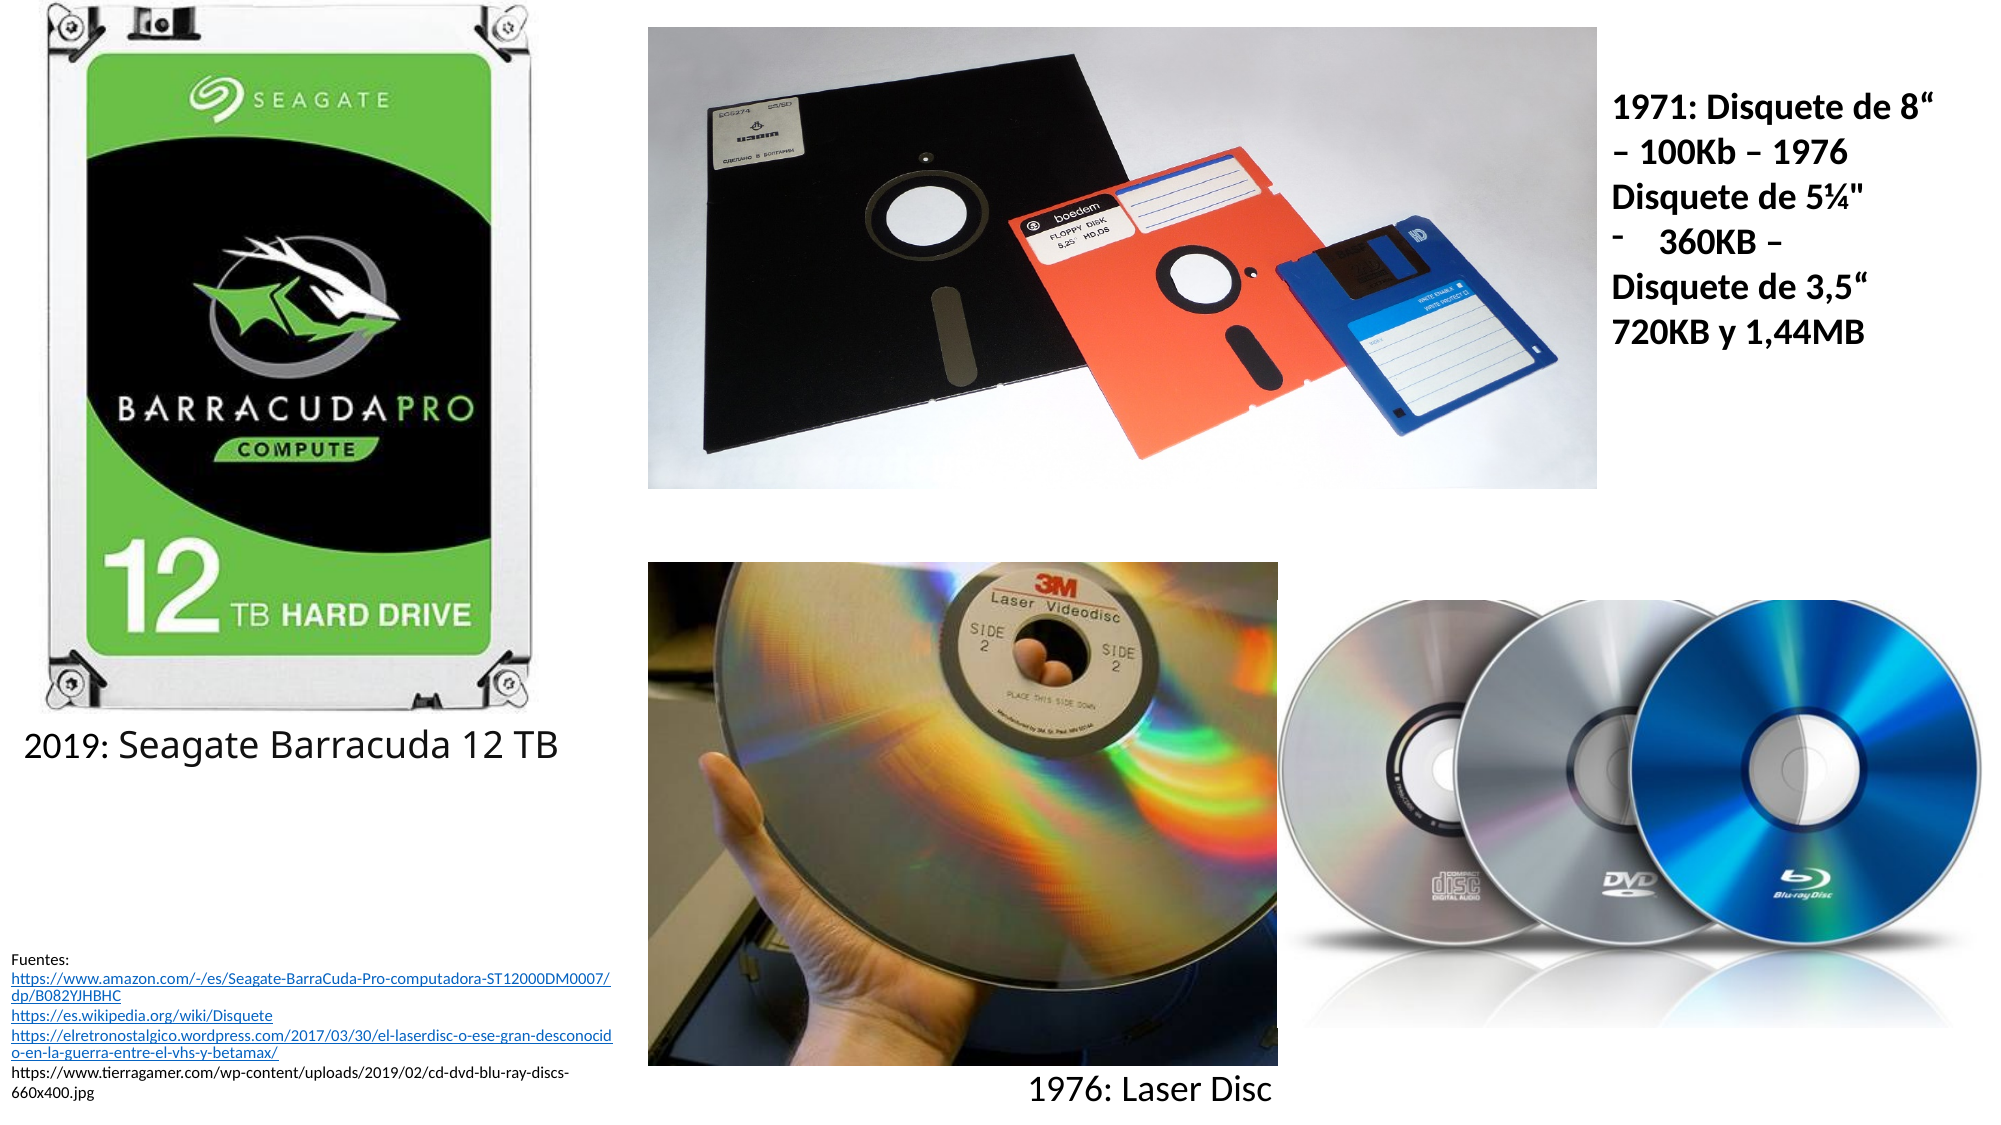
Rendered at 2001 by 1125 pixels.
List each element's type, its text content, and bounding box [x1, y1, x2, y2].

text_box Fuentes: https://www.amazon.com/-/es/Seagate-BarraCuda-Pro-computadora-ST12000DM0007/dp/B082YJHBHC https://es.wikipedia.org/wiki/Disquete https://elretronostalgico.wordpress.com/2017/03/30/el-laserdisc-o-ese-gran-desconocido-en-la-guerra-entre-el-vhs-y-betamax/ https://www.tierragamer.com/wp-content/uploads/2019/02/cd-dvd-blu-ray-discs-660x400.jpg [0, 940, 634, 1076]
picture [648, 562, 1983, 1066]
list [38, 0, 545, 714]
text_box 2019: Seagate Barracuda 12 TB [9, 713, 575, 774]
text_box 1976: Laser Disc [1012, 1057, 1288, 1117]
text_box 1971: Disquete de 8“ – 100Kb – 1976 Disquete de 5¼" 360KB – Disquete de 3,5“ 720KB y 1,44MB [1597, 74, 1962, 450]
picture [648, 27, 1597, 489]
